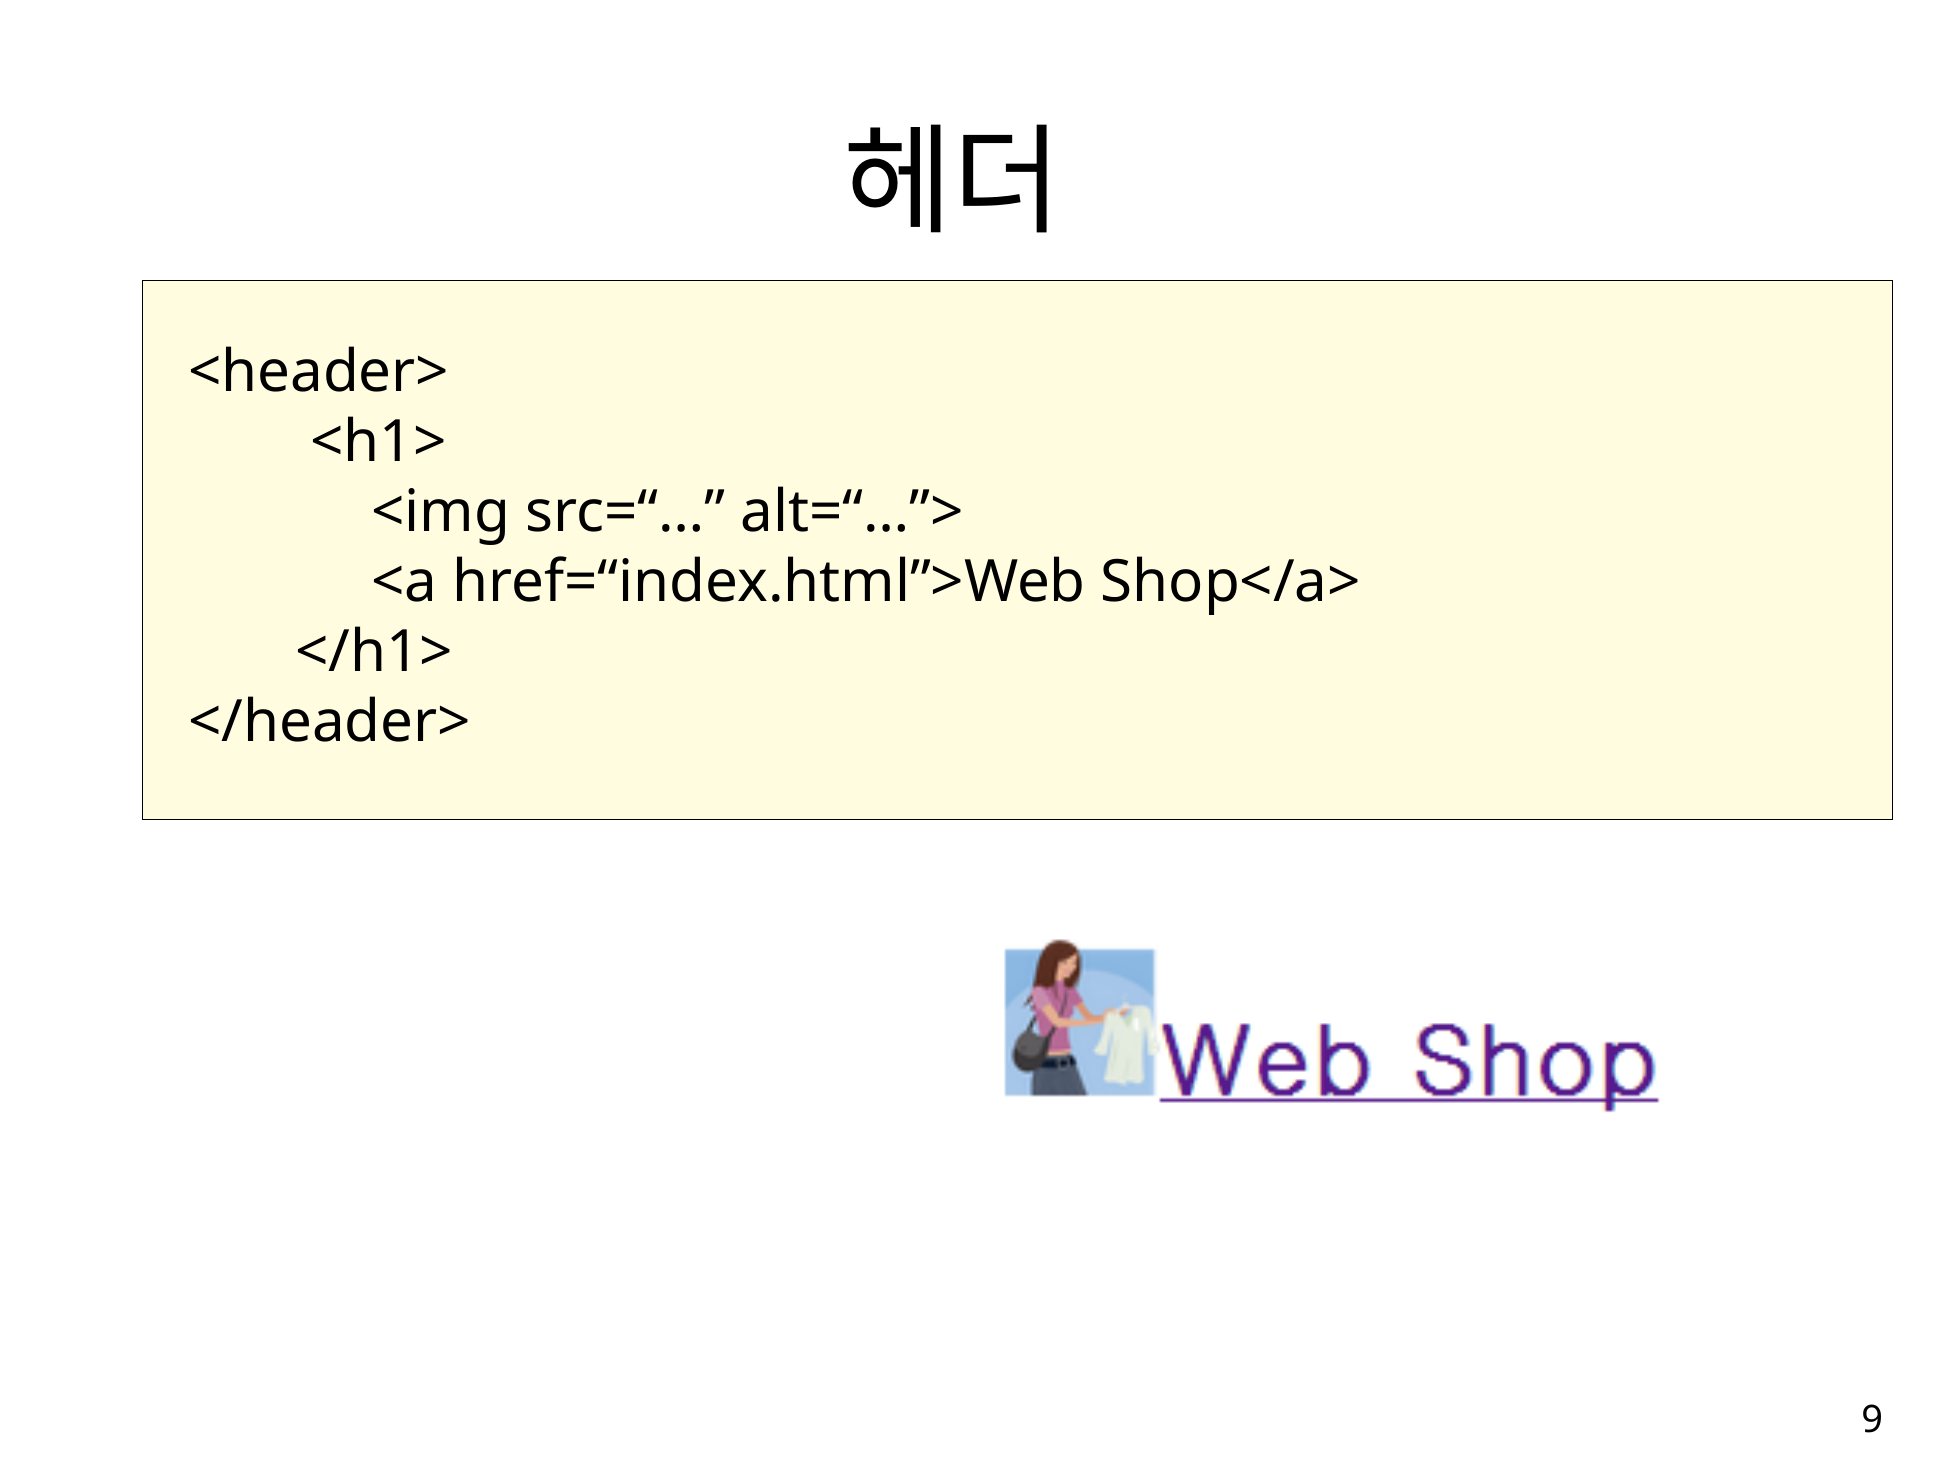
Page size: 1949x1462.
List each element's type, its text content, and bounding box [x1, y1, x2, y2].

text_box <header> <h1> <img src=“…” alt=“…”> <a href=“index.html”>Web Shop</a> </h1> </header> [142, 280, 1893, 820]
picture [999, 906, 1777, 1165]
slide_number 9 [1496, 1372, 1899, 1462]
title 헤더 [156, 92, 1749, 255]
